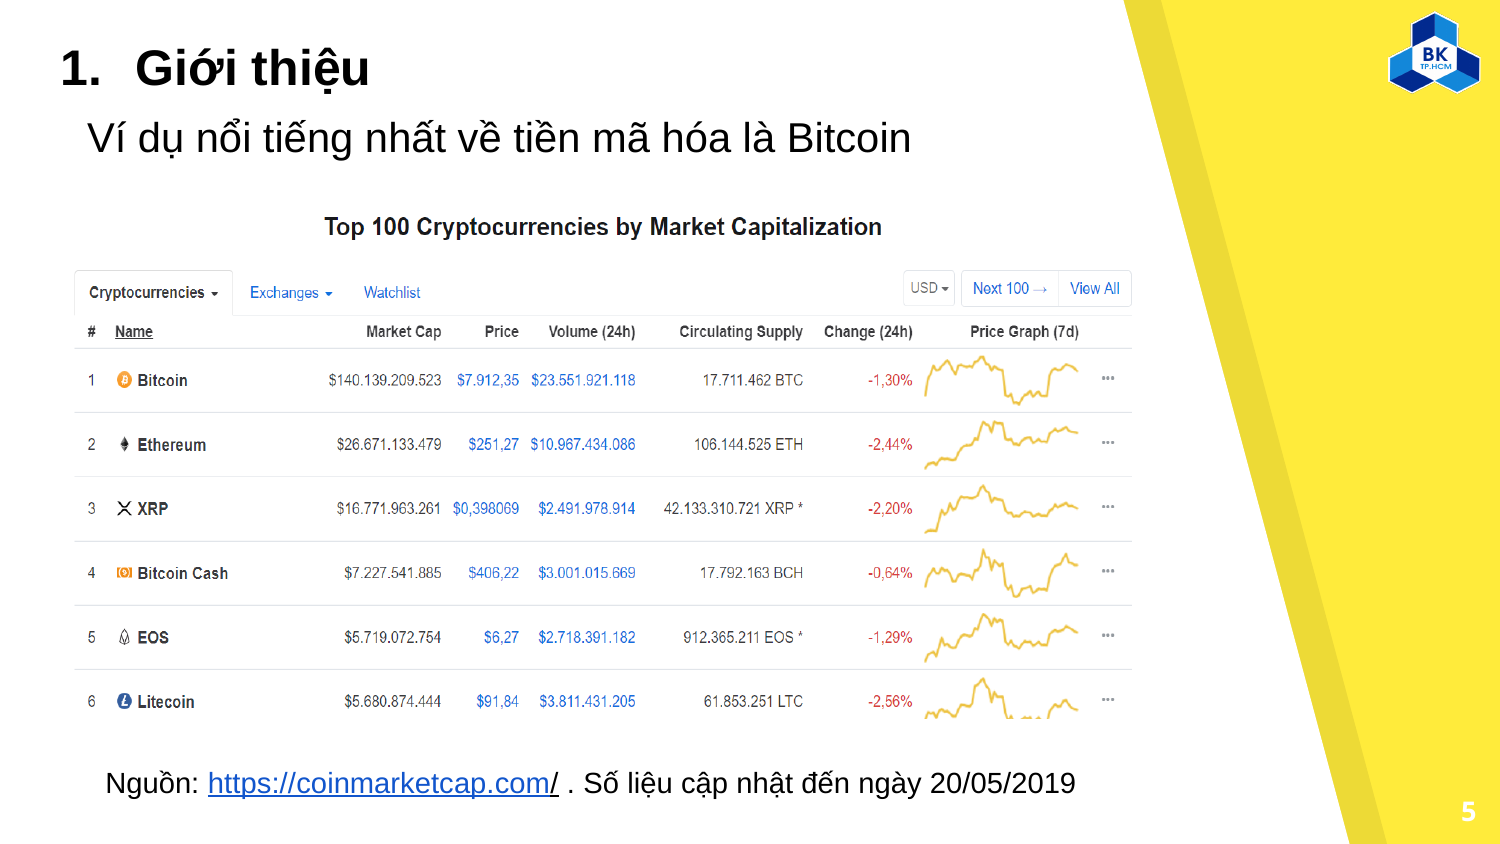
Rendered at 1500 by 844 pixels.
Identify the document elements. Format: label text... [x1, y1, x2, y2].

text_box Nguồn: https://coinmarketcap.com/ . Số liệu cập nhật đến ngày 20/05/2019 [90, 757, 1141, 807]
text_box Giới thiệu [45, 27, 565, 103]
picture [45, 179, 1141, 719]
text_box Ví dụ nổi tiếng nhất về tiền mã hóa là Bitcoin [72, 103, 928, 169]
picture [1388, 11, 1481, 94]
slide_number 5 [1401, 779, 1492, 844]
